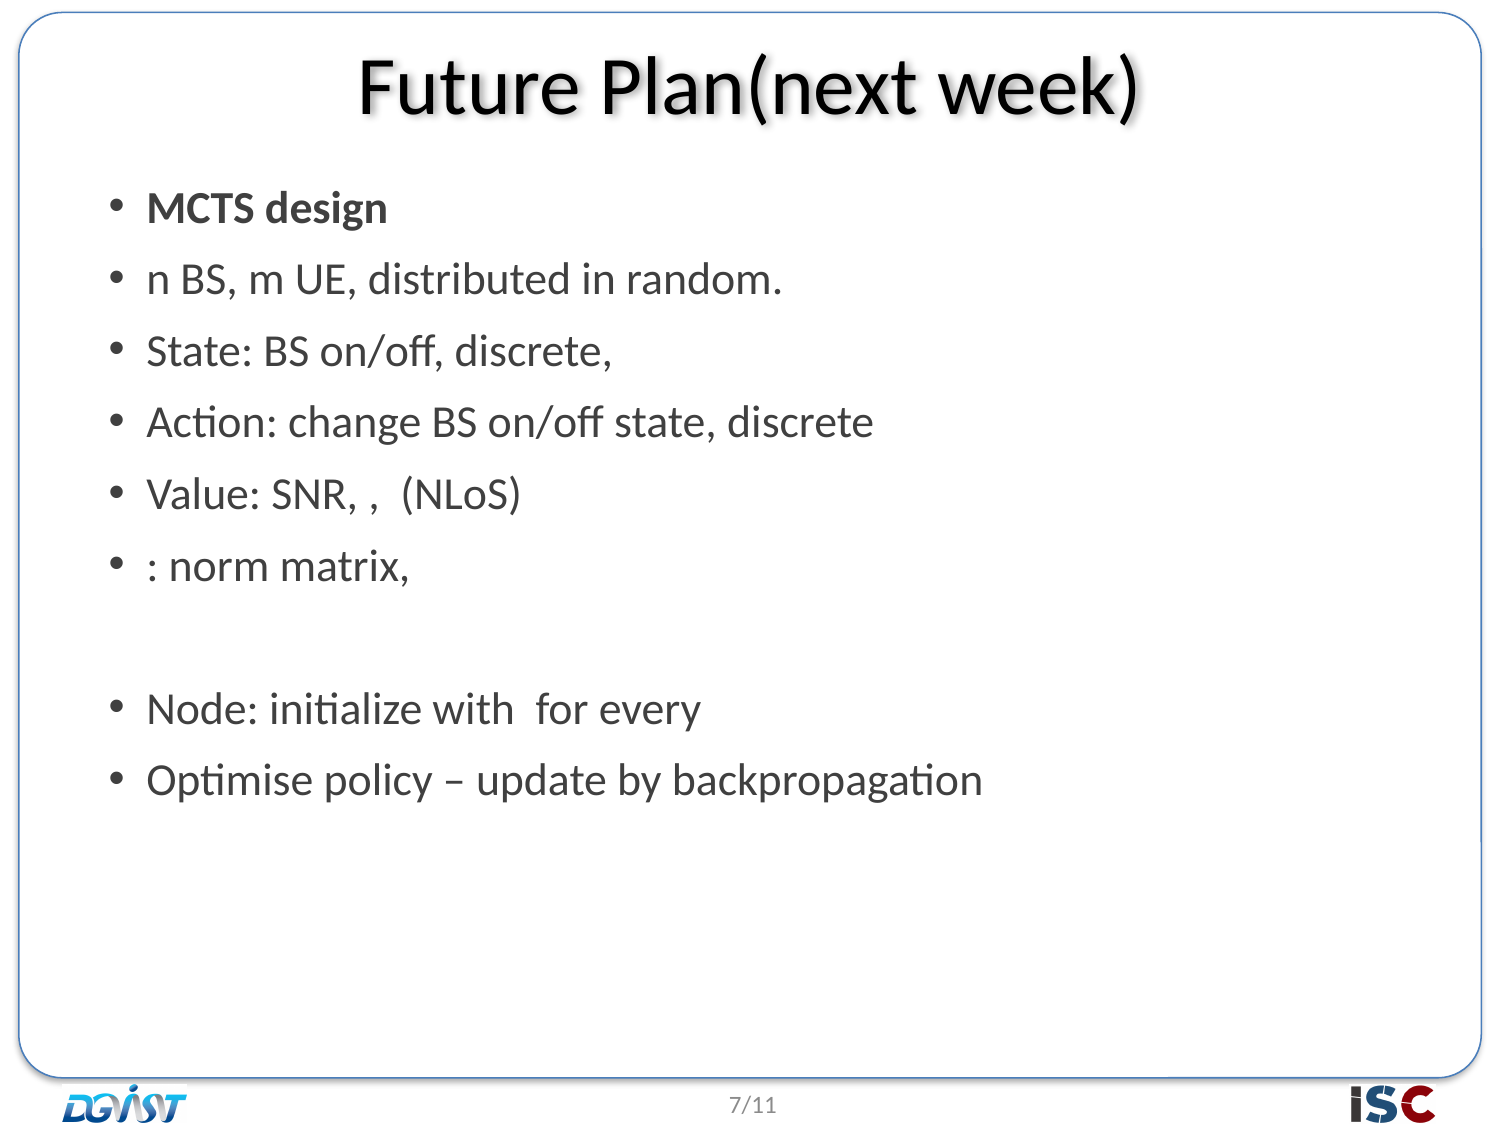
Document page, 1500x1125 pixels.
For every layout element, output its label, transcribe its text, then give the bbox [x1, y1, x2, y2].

picture [62, 1084, 187, 1123]
picture [1349, 1084, 1436, 1124]
title Future Plan(next week) [19, 0, 1481, 162]
